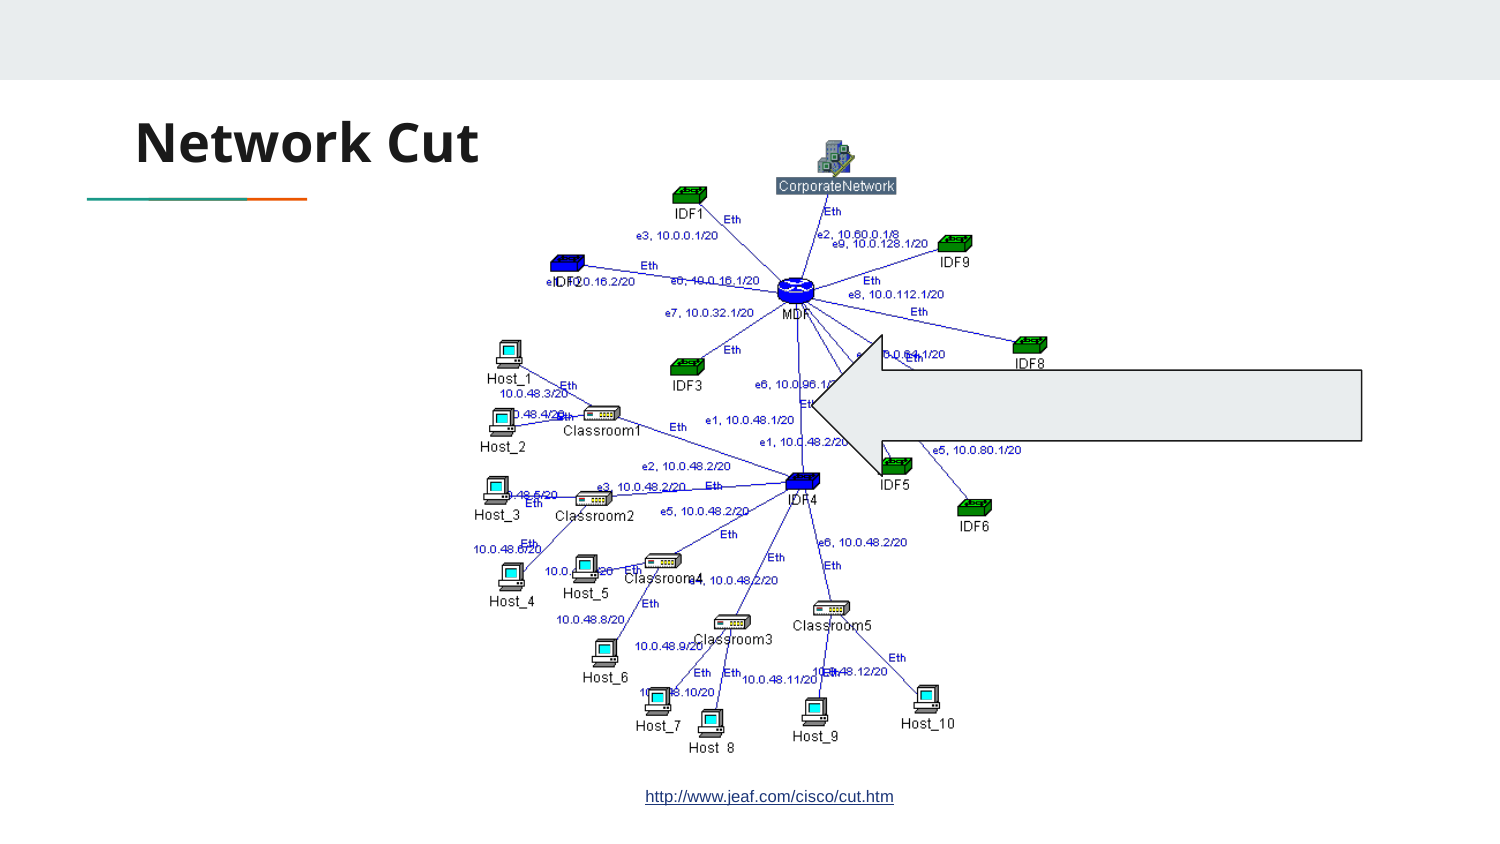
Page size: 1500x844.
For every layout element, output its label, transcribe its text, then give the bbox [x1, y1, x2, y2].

text_box http://www.jeaf.com/cisco/cut.htm [460, 771, 1079, 819]
title Network Cut [119, 93, 1381, 182]
text_box [1072, 370, 1362, 441]
picture [458, 115, 1067, 755]
